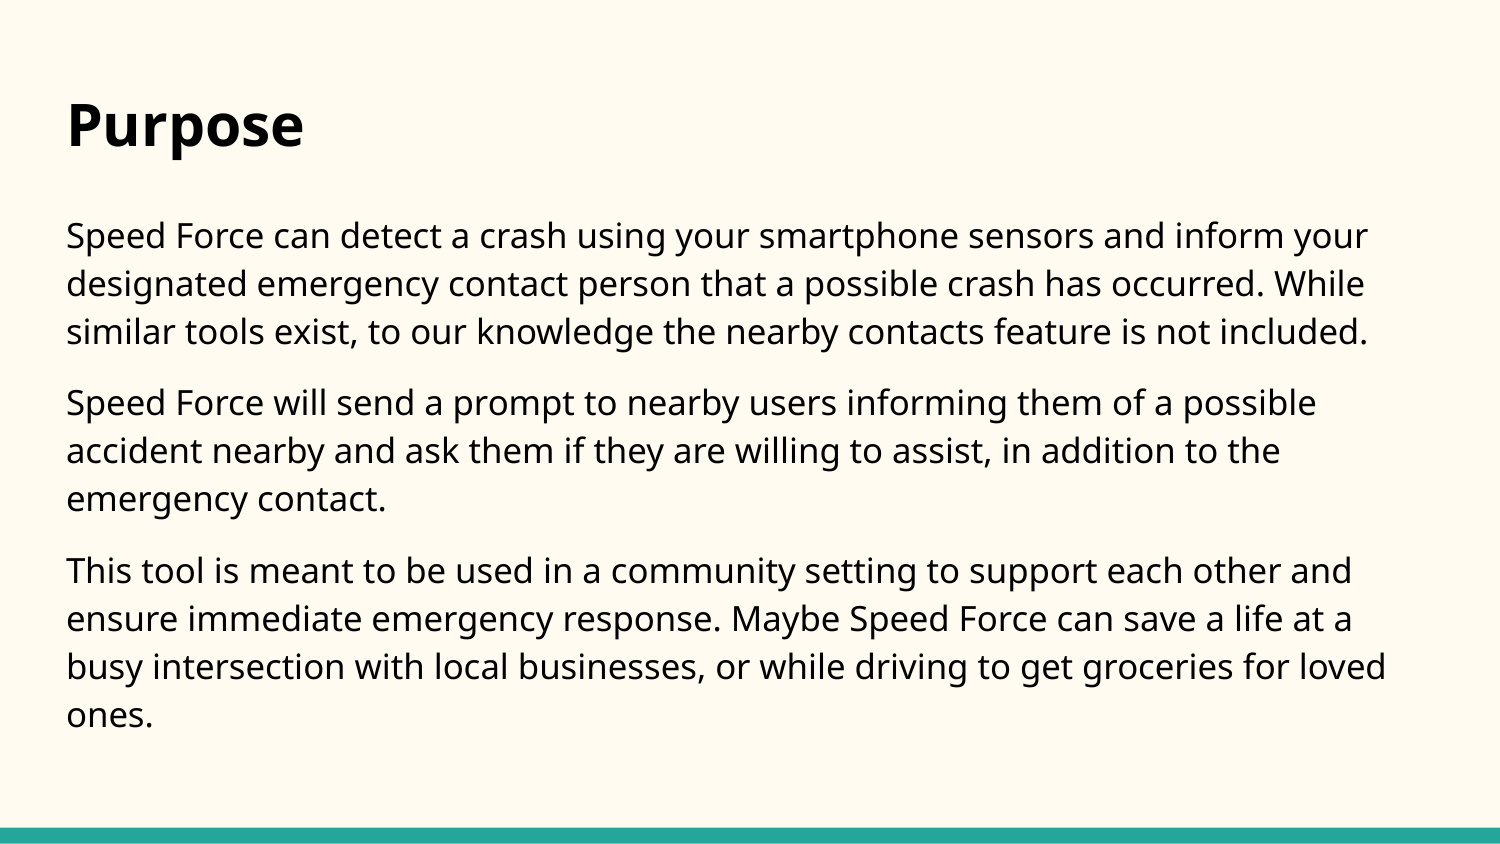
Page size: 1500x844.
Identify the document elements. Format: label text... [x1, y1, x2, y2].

list Speed Force can detect a crash using your smartphone sensors and inform your designated emergency contact person that a possible crash has occurred. While similar tools exist, to our knowledge the nearby contacts feature is not included. Speed Force will send a prompt to nearby users informing them of a possible accident nearby and ask them if they are willing to assist, in addition to the emergency contact. This tool is meant to be used in a community setting to support each other and ensure immediate emergency response. Maybe Speed Force can save a life at a busy intersection with local businesses, or while driving to get groceries for loved ones. [51, 192, 1449, 750]
title Purpose [51, 72, 1449, 174]
